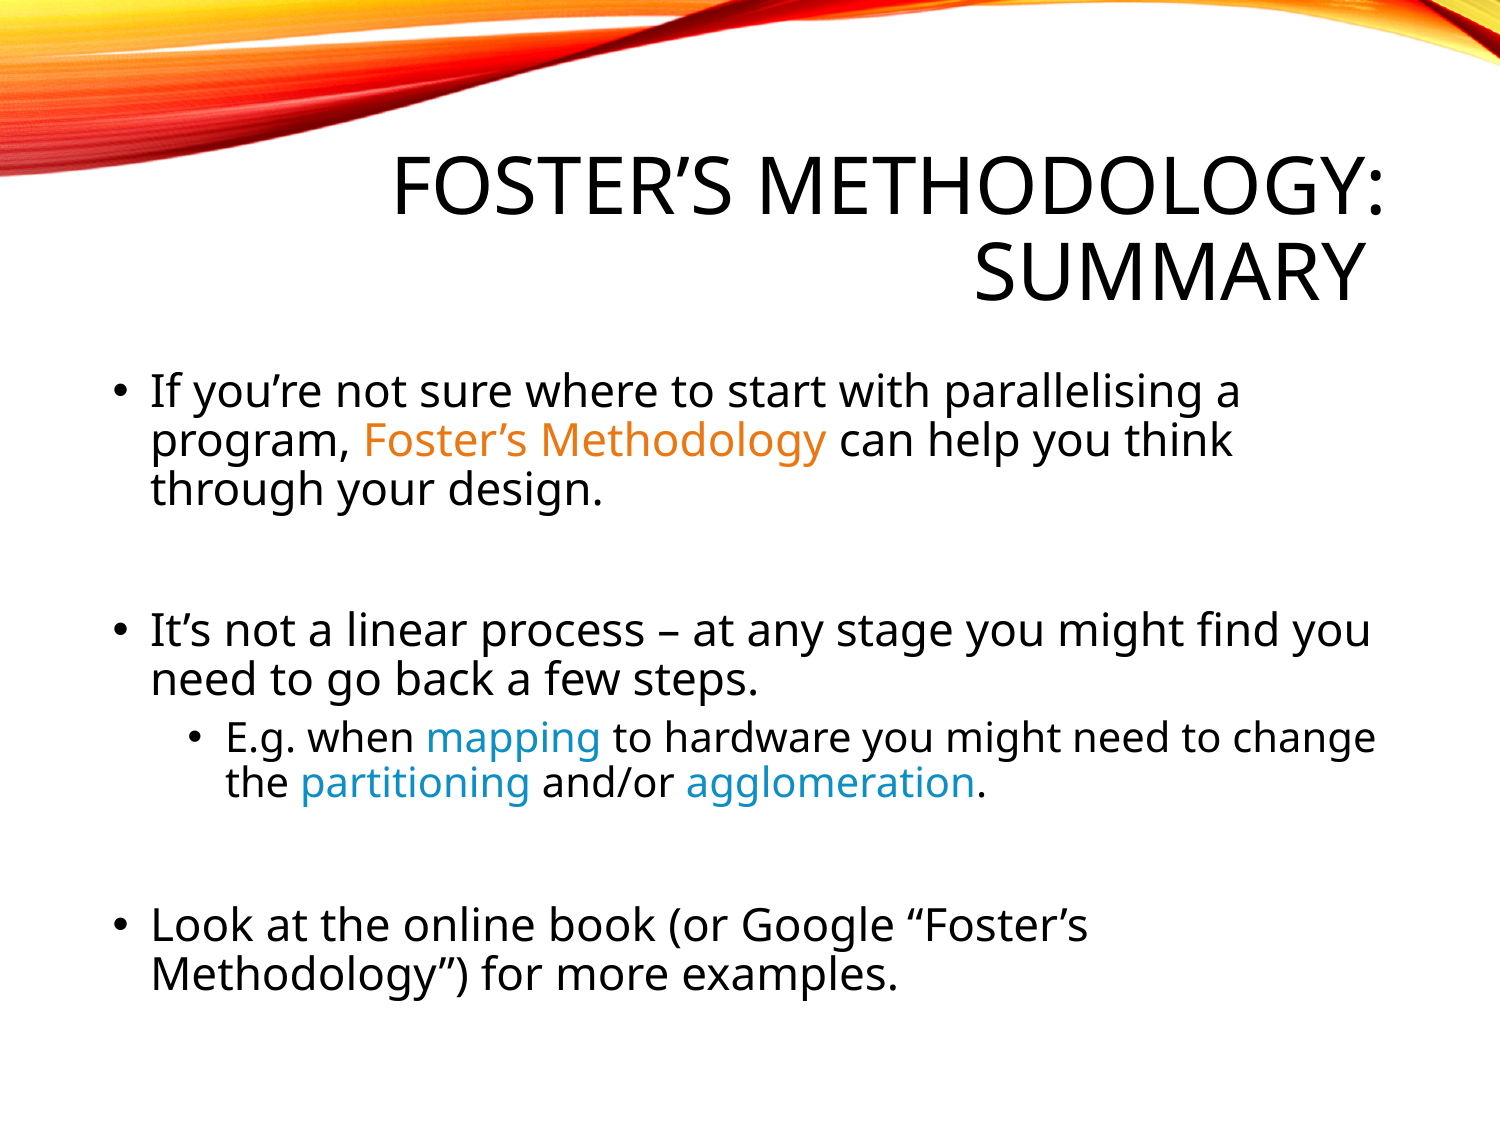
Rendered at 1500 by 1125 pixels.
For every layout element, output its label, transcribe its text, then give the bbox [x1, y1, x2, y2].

picture [0, 0, 1500, 178]
title Foster’s methodology: Summary [356, 125, 1403, 338]
list If you’re not sure where to start with parallelising a program, Foster’s Methodology can help you think through your design. It’s not a linear process – at any stage you might find you need to go back a few steps. E.g. when mapping to hardware you might need to change the partitioning and/or agglomeration. Look at the online book (or Google “Foster’s Methodology”) for more examples. [97, 360, 1403, 1028]
